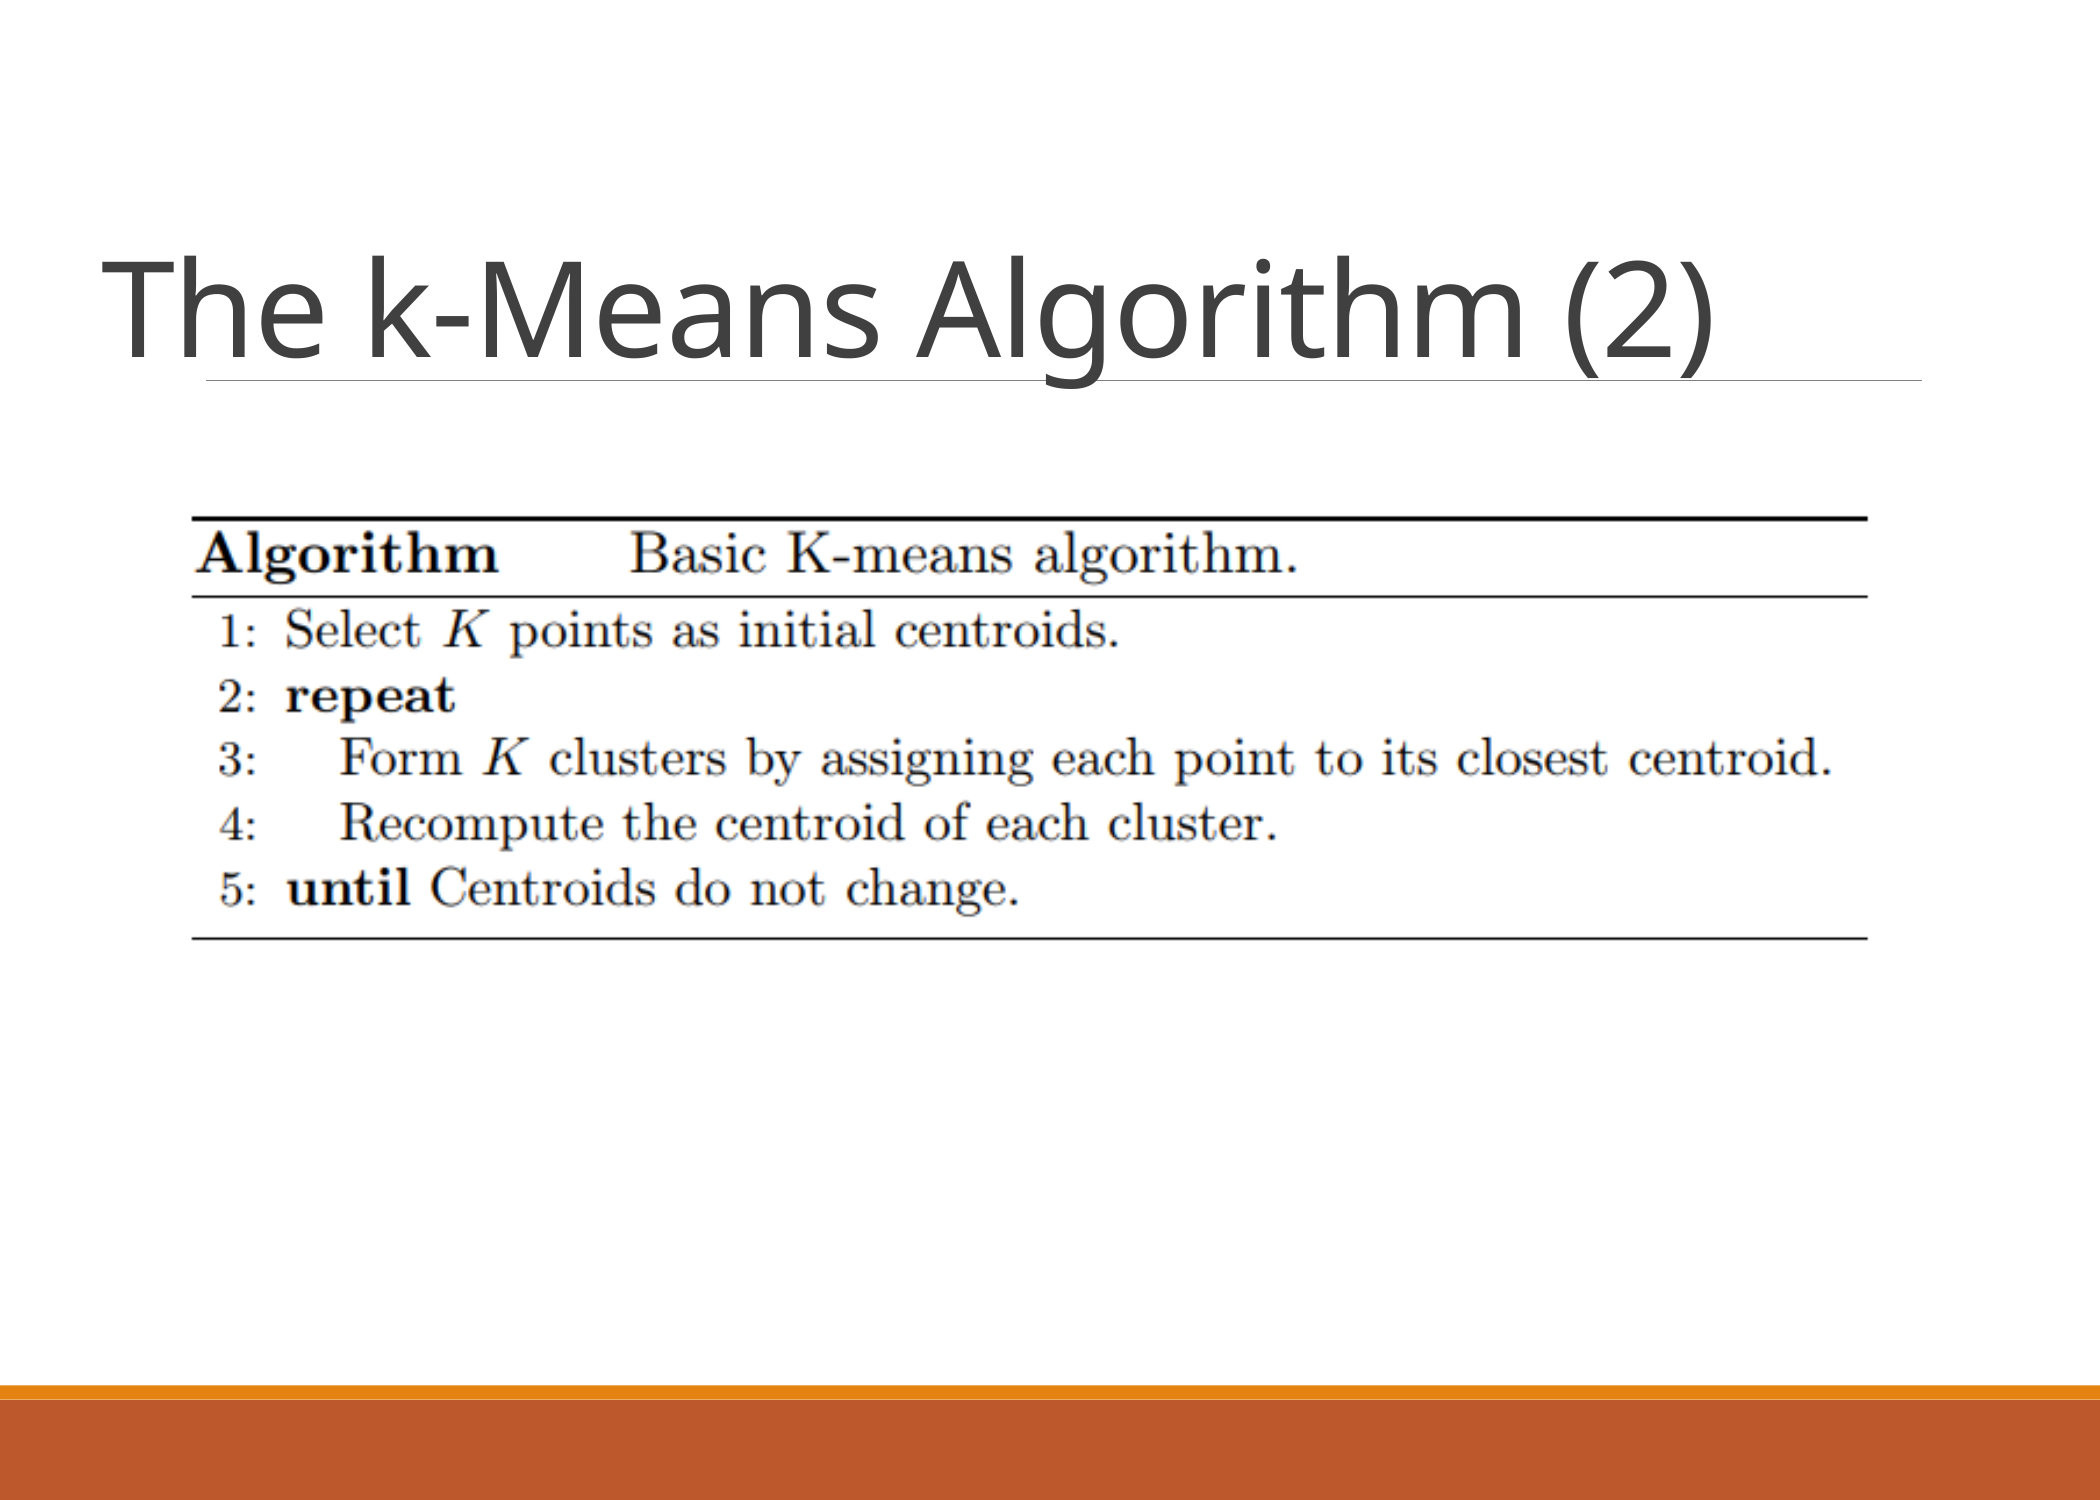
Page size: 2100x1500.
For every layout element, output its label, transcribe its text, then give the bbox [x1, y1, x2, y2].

text_box The k-Means Algorithm (2) [86, 217, 1732, 392]
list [146, 452, 1873, 988]
